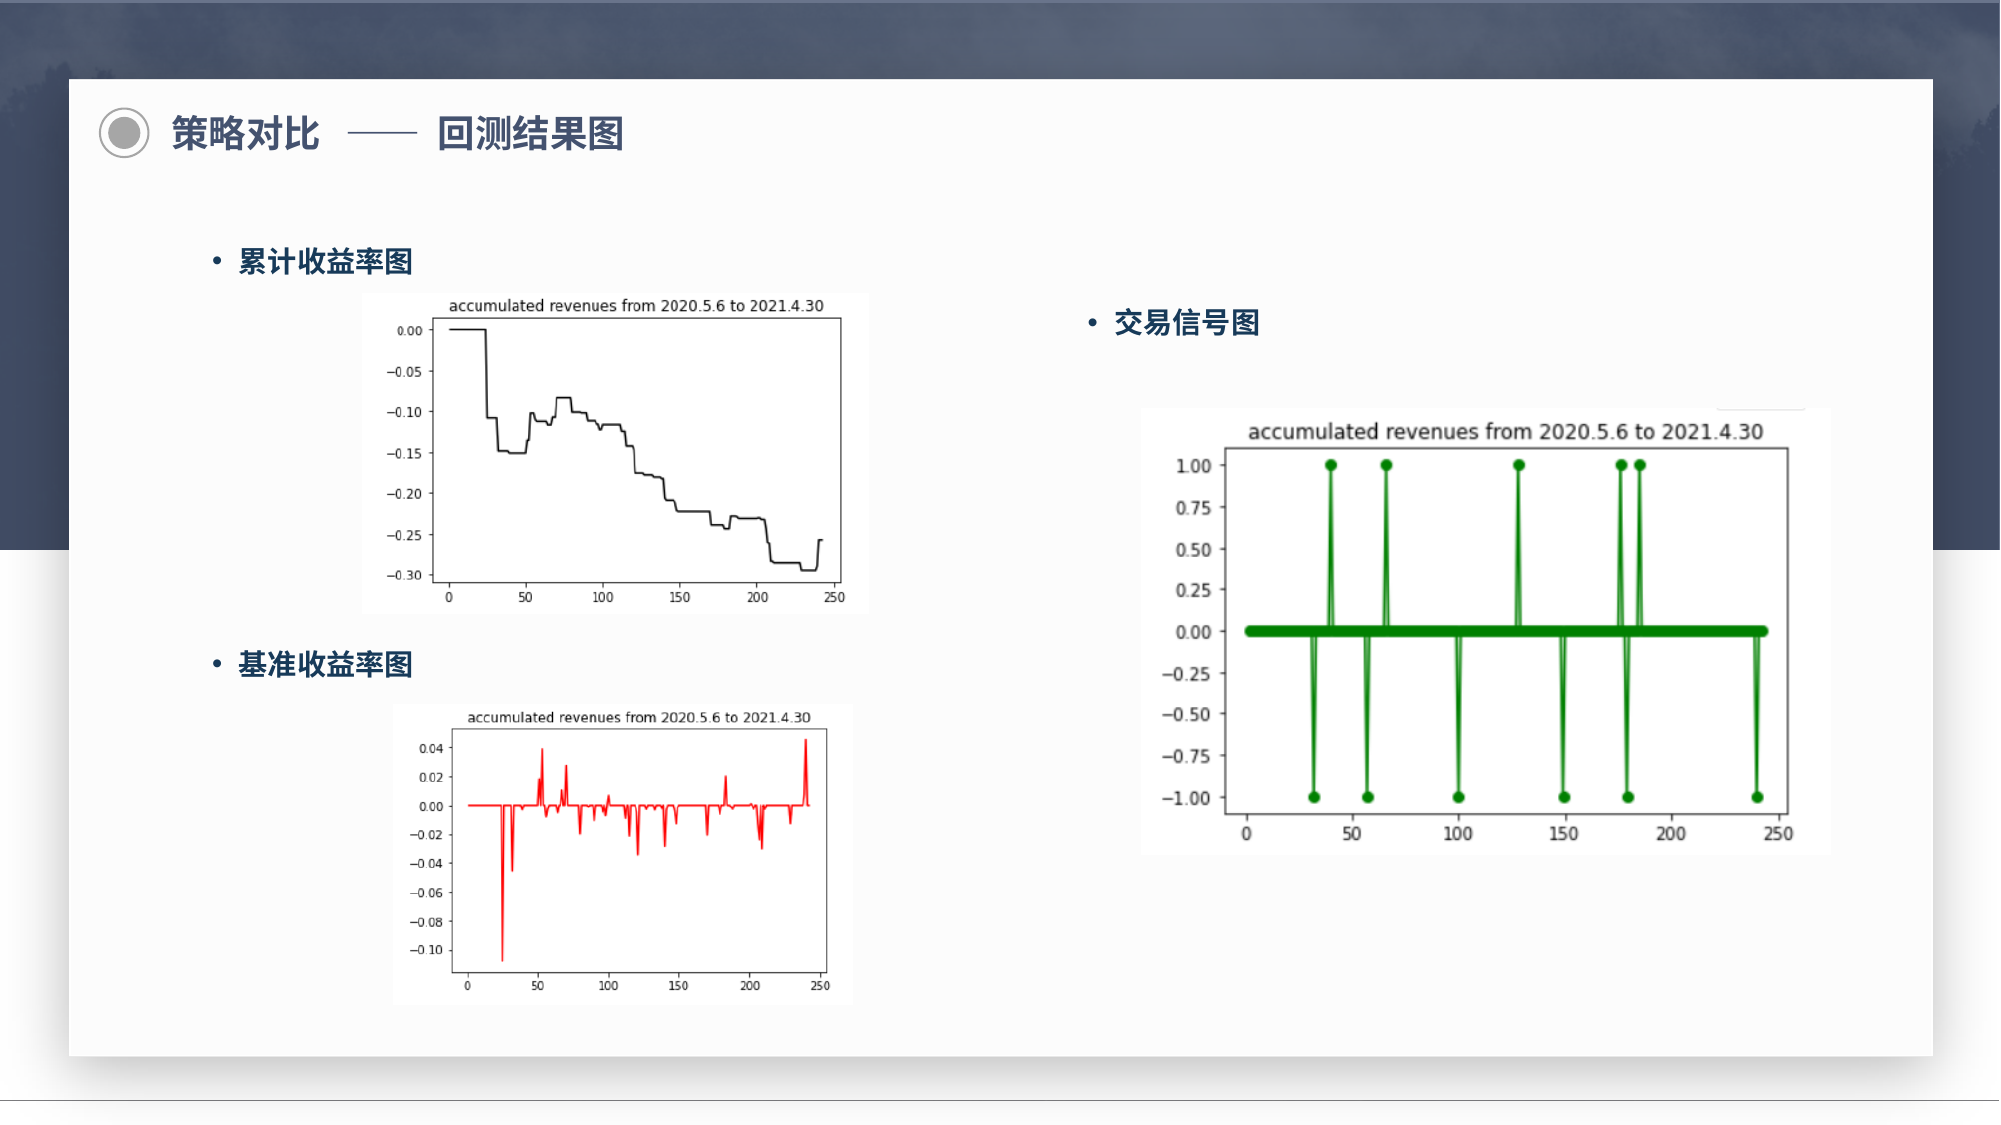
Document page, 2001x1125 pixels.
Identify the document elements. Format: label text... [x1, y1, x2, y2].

text_box 交易信号图 [1032, 284, 1333, 347]
text_box 基准收益率图 [156, 626, 458, 689]
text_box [99, 102, 564, 164]
text_box —— 回测结果图 [330, 102, 1047, 208]
picture [0, 4, 1998, 1125]
text_box 累计收益率图 [156, 223, 508, 286]
